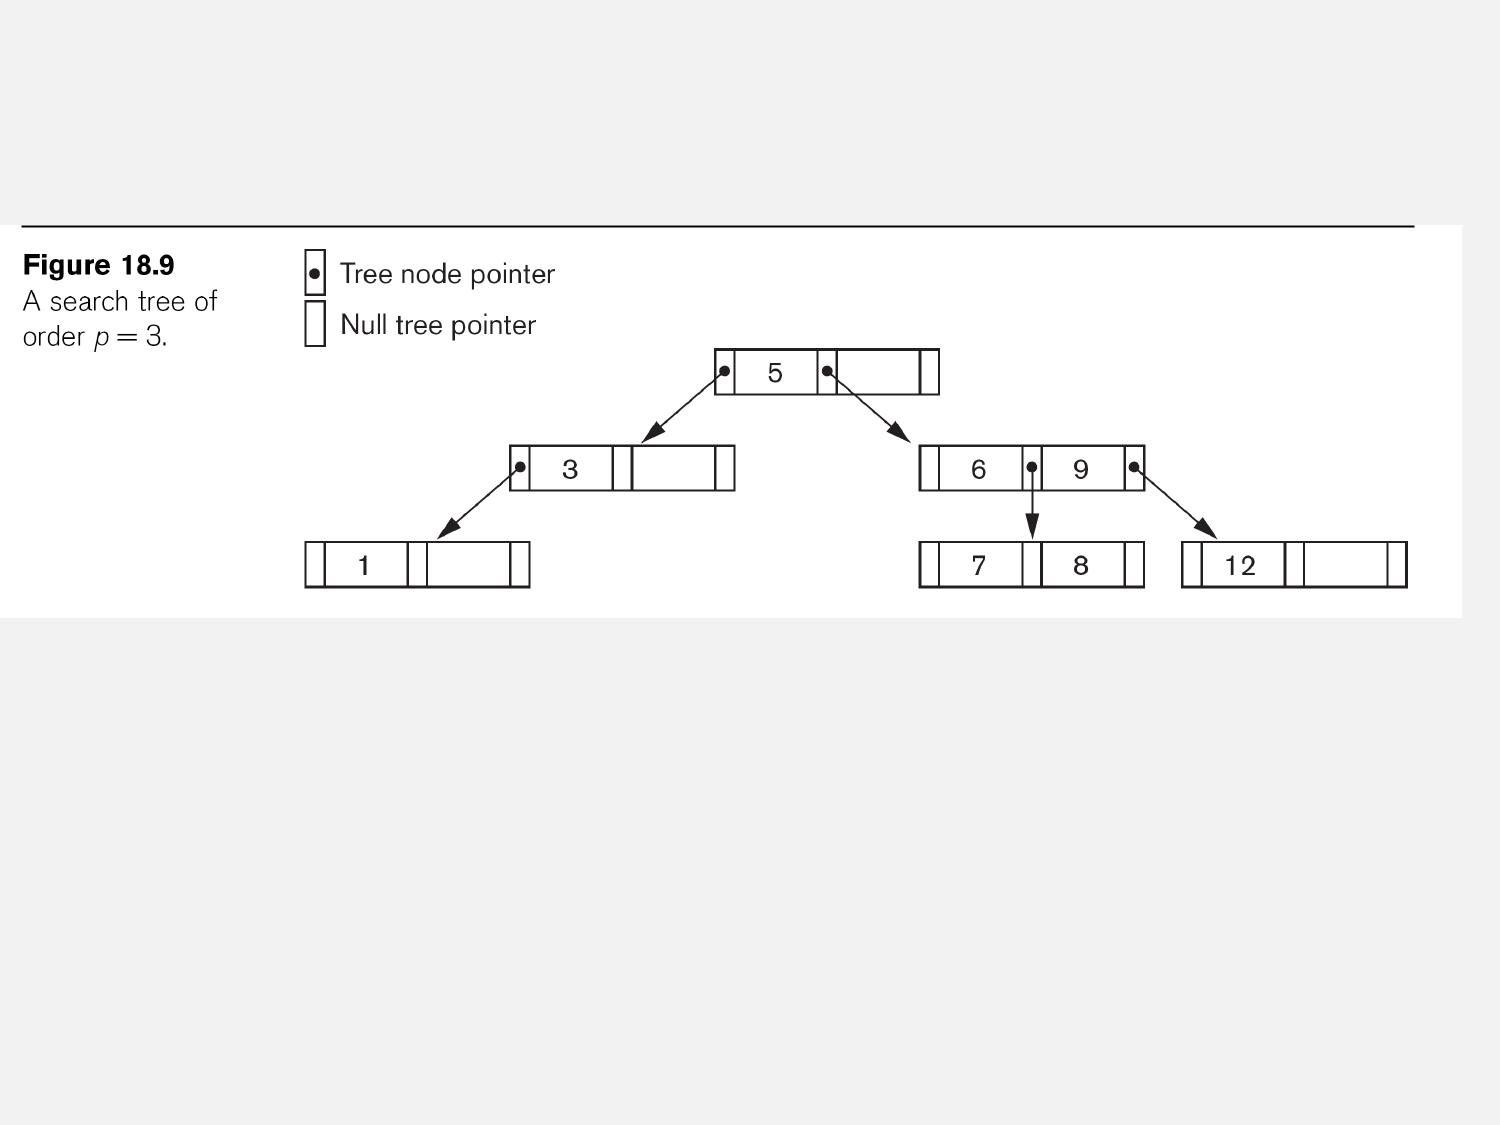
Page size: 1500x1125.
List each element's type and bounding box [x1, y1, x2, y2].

picture [0, 224, 1463, 618]
